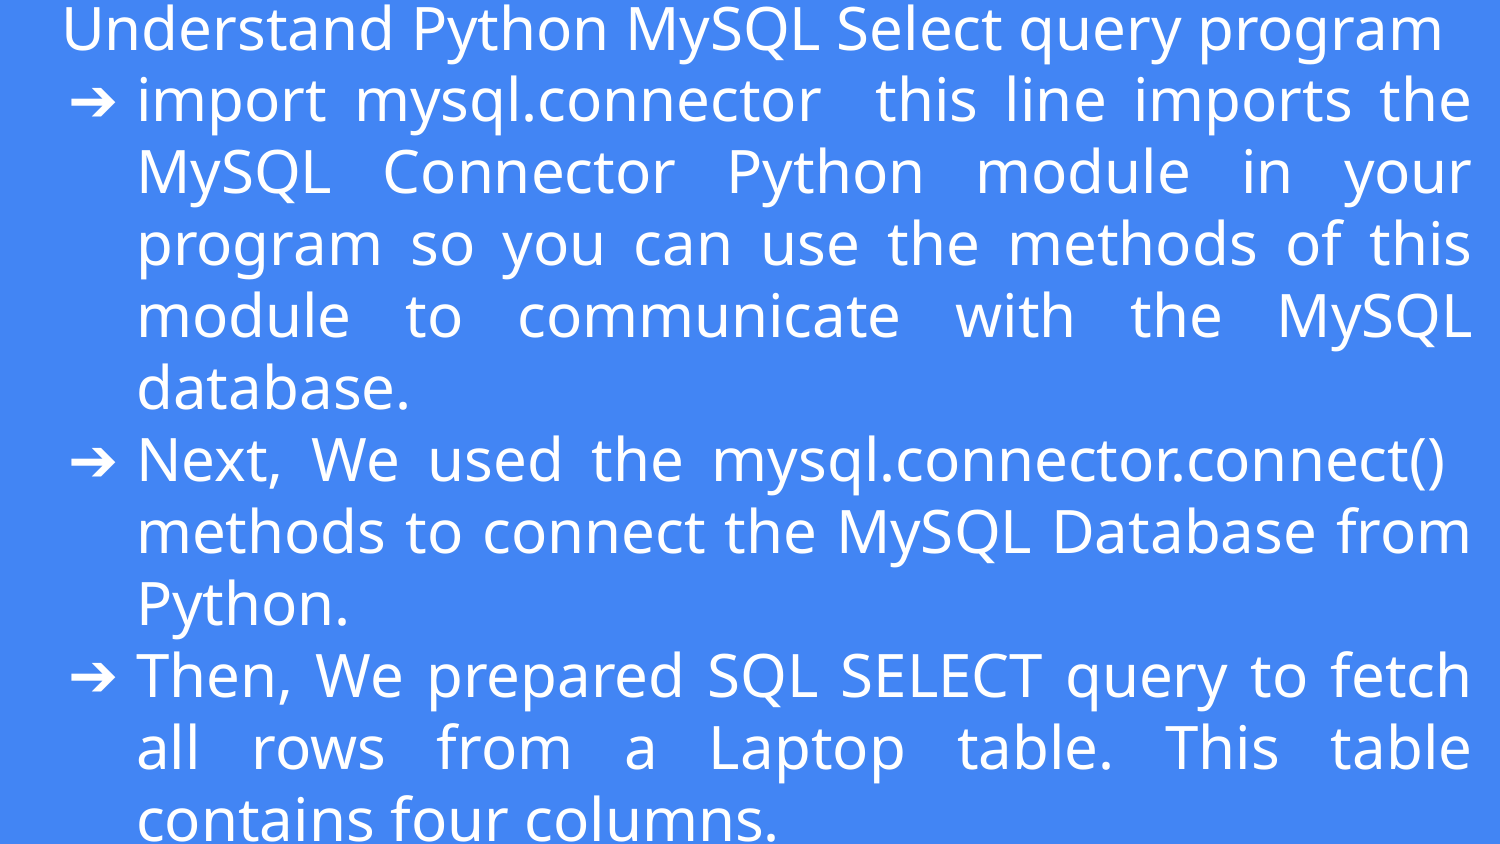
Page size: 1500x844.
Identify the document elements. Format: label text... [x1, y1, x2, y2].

title Understand Python MySQL Select query program import mysql.connector this line imports the MySQL Connector Python module in your program so you can use the methods of this module to communicate with the MySQL database. Next, We used the mysql.connector.connect() methods to connect the MySQL Database from Python. Then, We prepared SQL SELECT query to fetch all rows from a Laptop table. This table contains four columns. [46, 338, 1489, 505]
